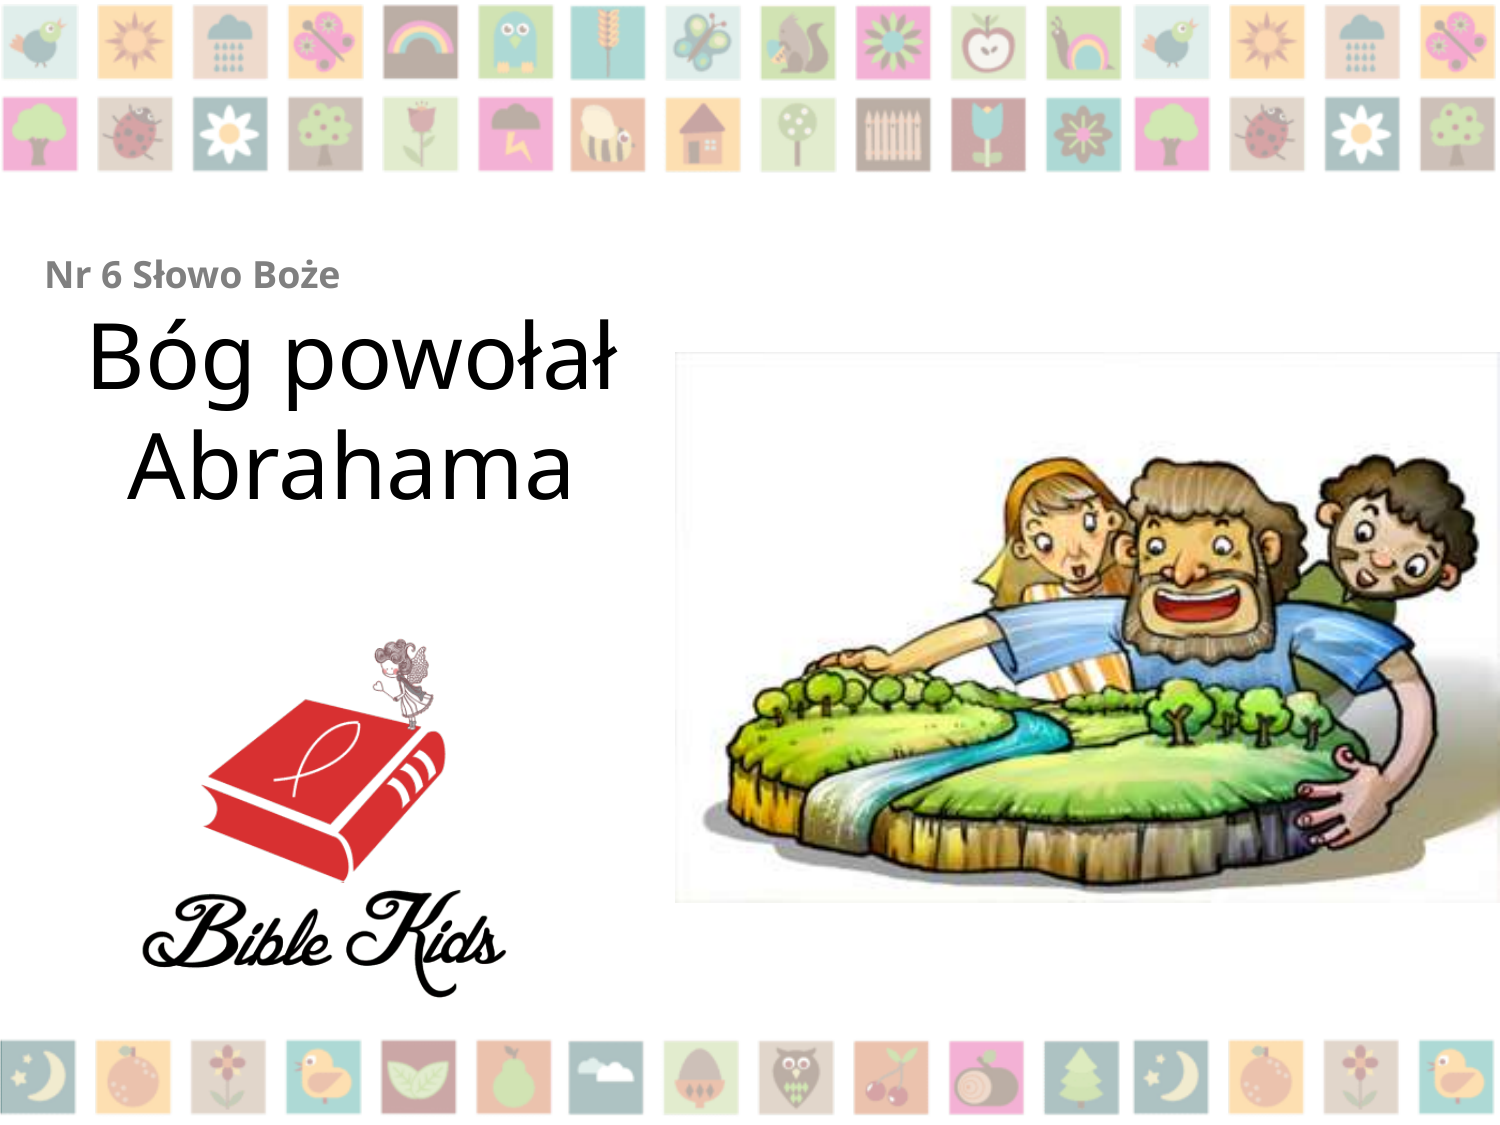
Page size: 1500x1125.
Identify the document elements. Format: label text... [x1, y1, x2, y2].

picture [675, 352, 1500, 903]
text_box Bóg powołał Abrahama [29, 290, 675, 526]
picture [117, 600, 544, 1027]
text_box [0, 1028, 1500, 1118]
text_box Nr 6 Słowo Boże [29, 243, 502, 290]
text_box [0, 3, 1500, 181]
